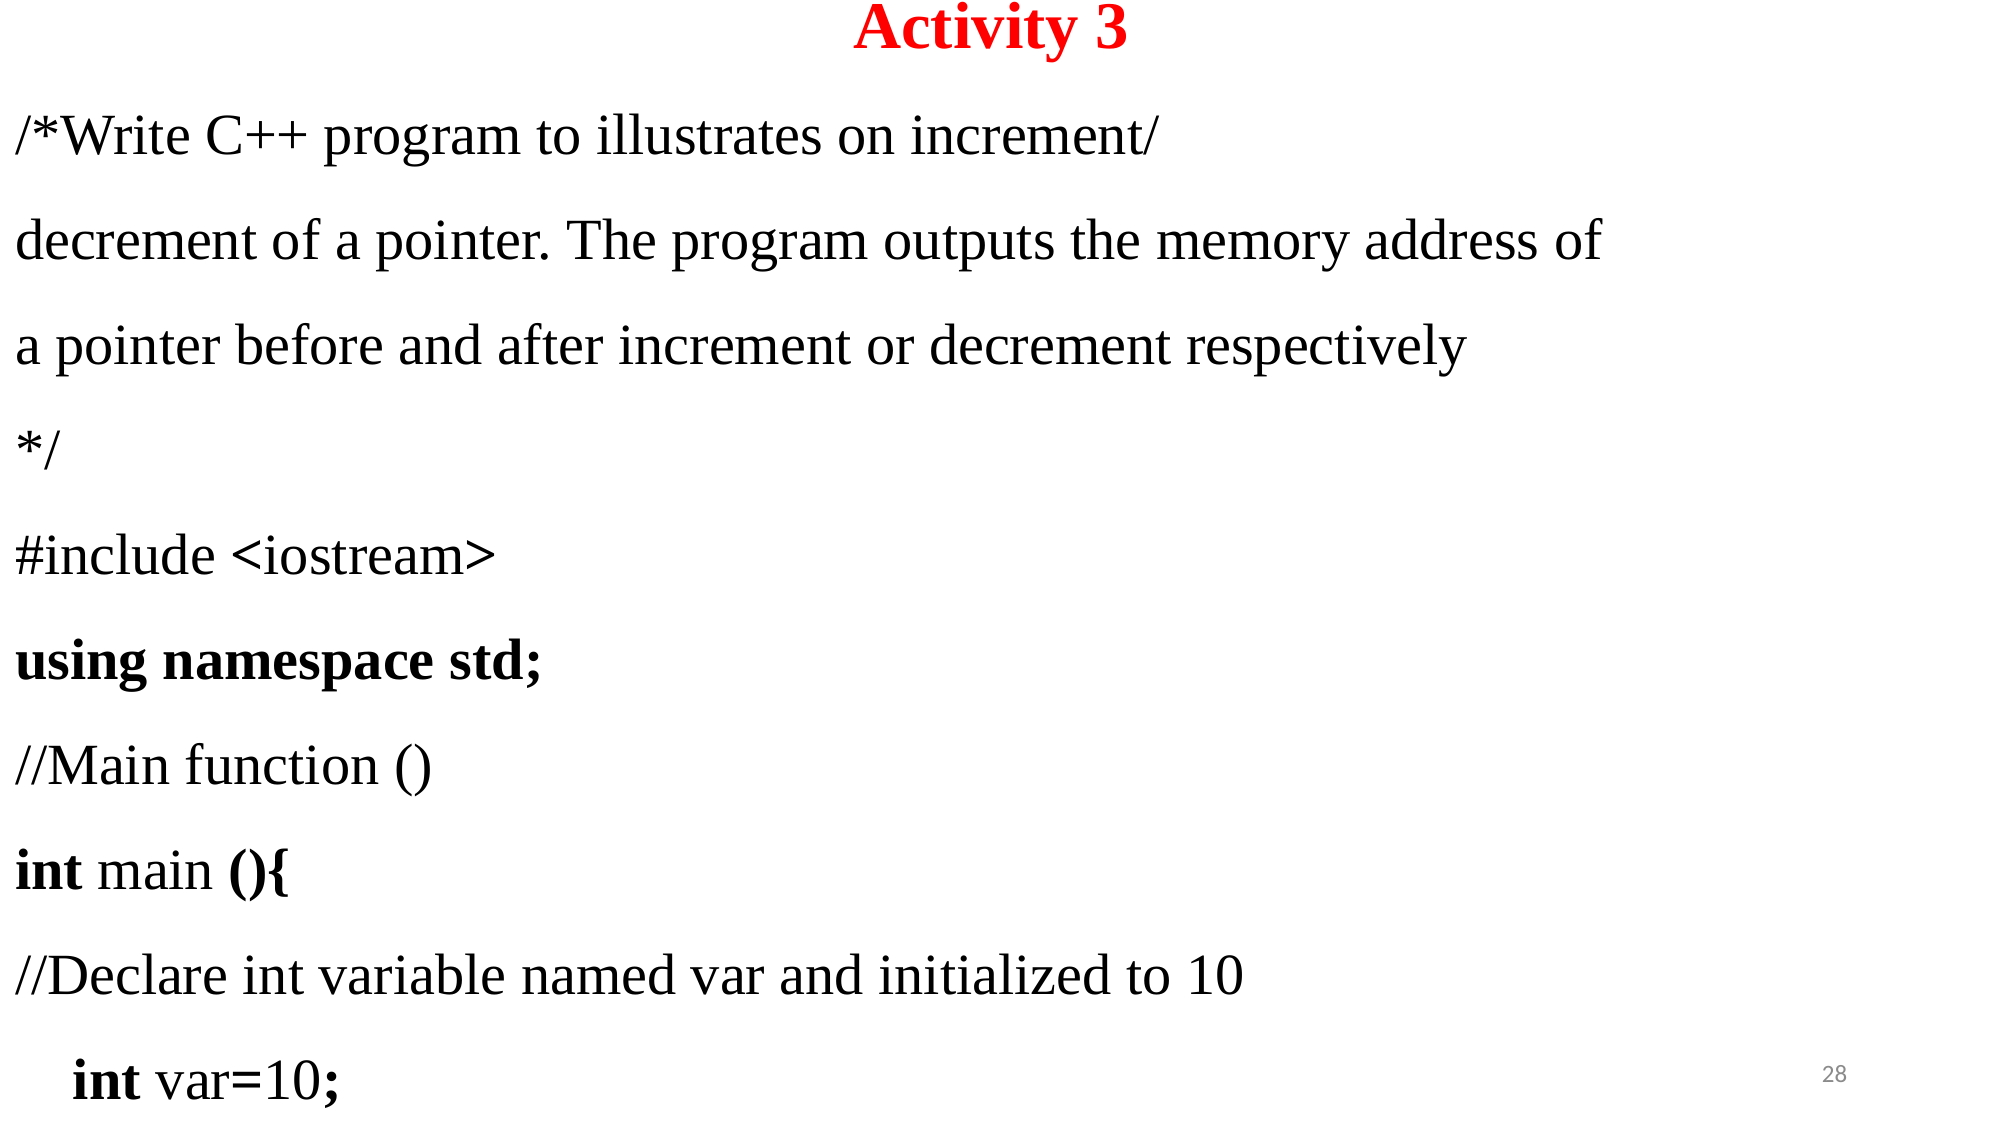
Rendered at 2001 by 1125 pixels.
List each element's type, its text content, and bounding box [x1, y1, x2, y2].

list /*Write C++ program to illustrates on increment/decrement of a pointer. The program outputs the memory address of a pointer before and after increment or decrement respectively */ #include <iostream> using namespace std; //Main function () int main (){ //Declare int variable named var and initialized to 10 int var=10; [0, 53, 2000, 1125]
slide_number 28 [1412, 1042, 1863, 1103]
title Activity 3 [137, 0, 1863, 53]
